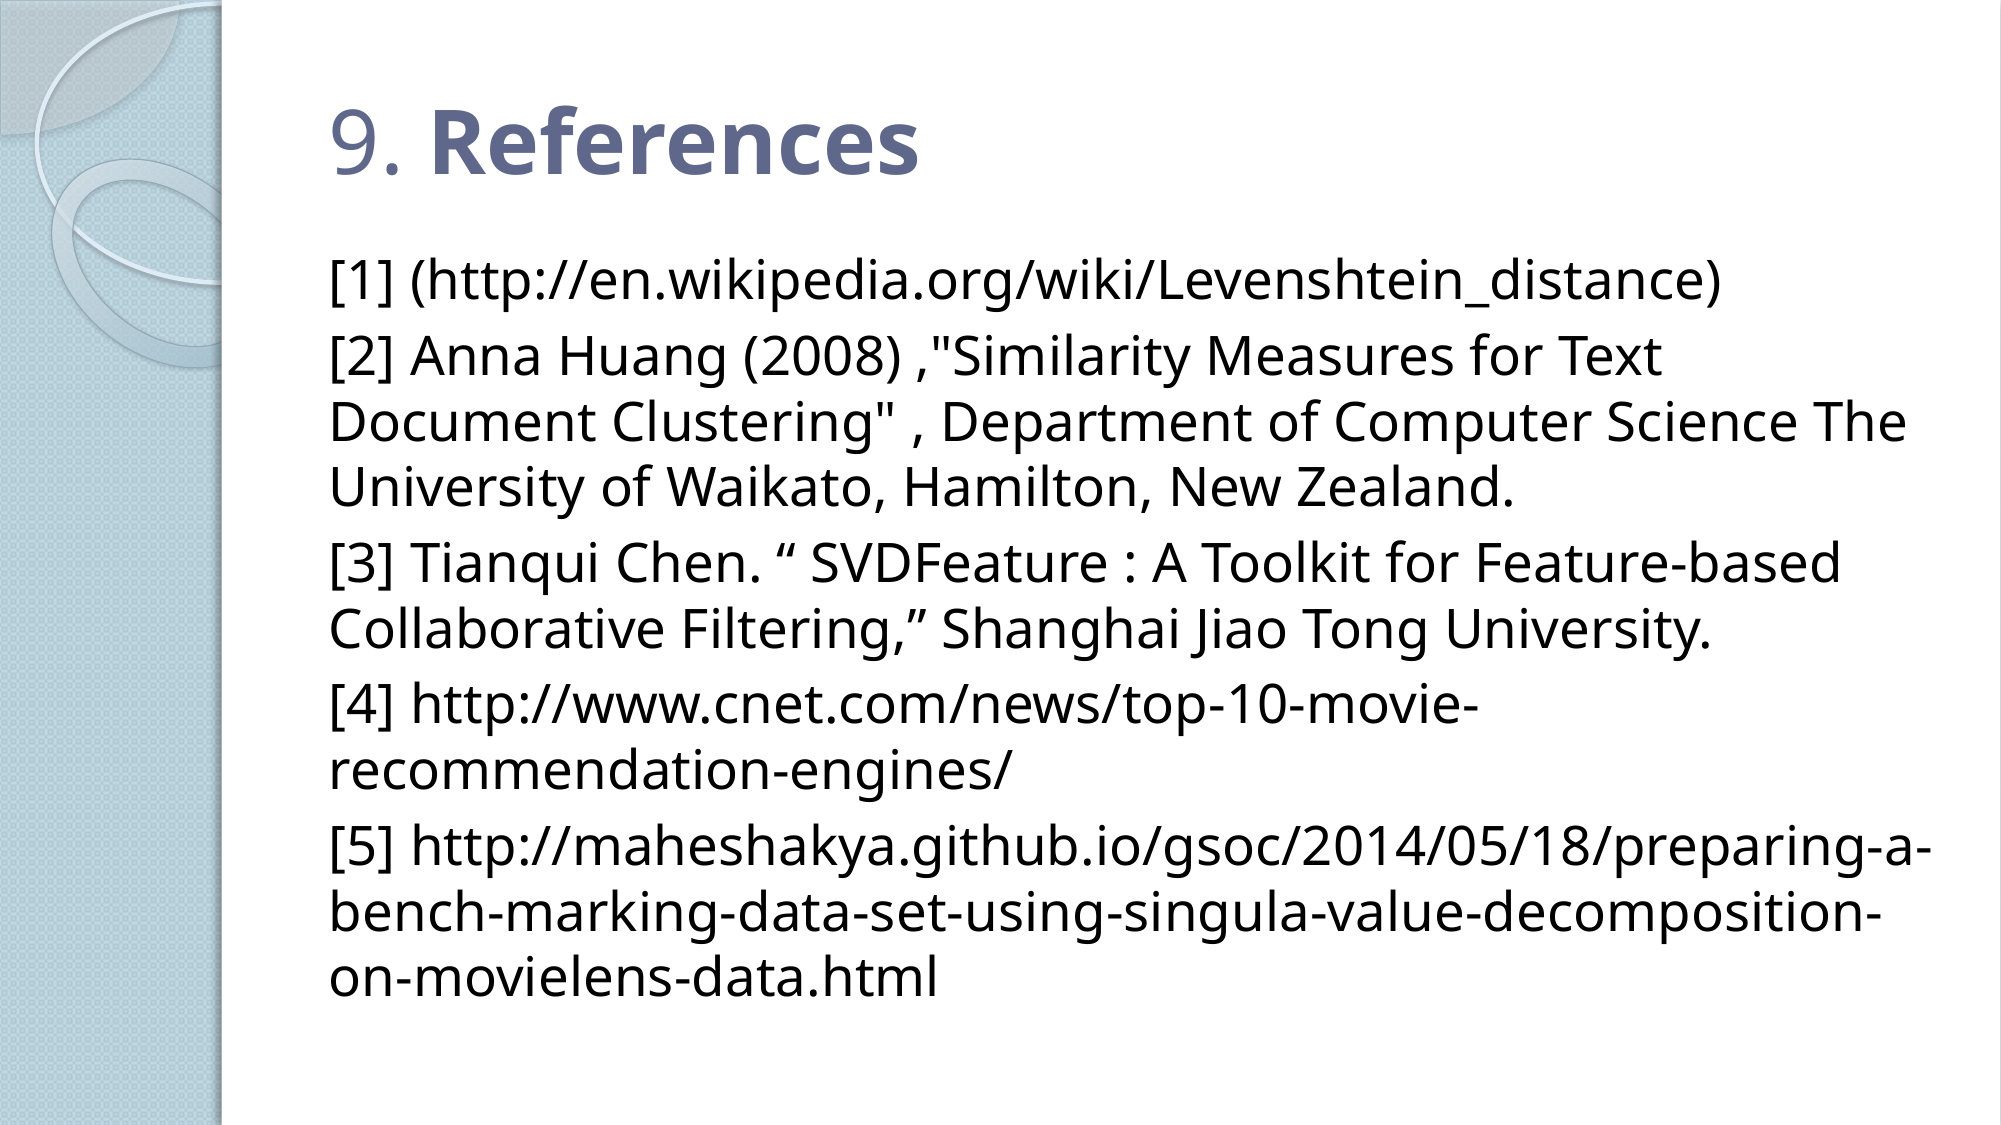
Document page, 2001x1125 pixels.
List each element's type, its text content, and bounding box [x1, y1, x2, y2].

list [1] (http://en.wikipedia.org/wiki/Levenshtein_distance) [2] Anna Huang (2008) ,"Similarity Measures for Text Document Clustering" , Department of Computer Science The University of Waikato, Hamilton, New Zealand. [3] Tianqui Chen. “ SVDFeature : A Toolkit for Feature-based Collaborative Filtering,” Shanghai Jiao Tong University. [4] http://www.cnet.com/news/top-10-movie-recommendation-engines/ [5] http://maheshakya.github.io/gsoc/2014/05/18/preparing-a-bench-marking-data-set-using-singula-value-decomposition-on-movielens-data.html [313, 237, 1954, 1025]
title 9. References [313, 45, 1954, 233]
